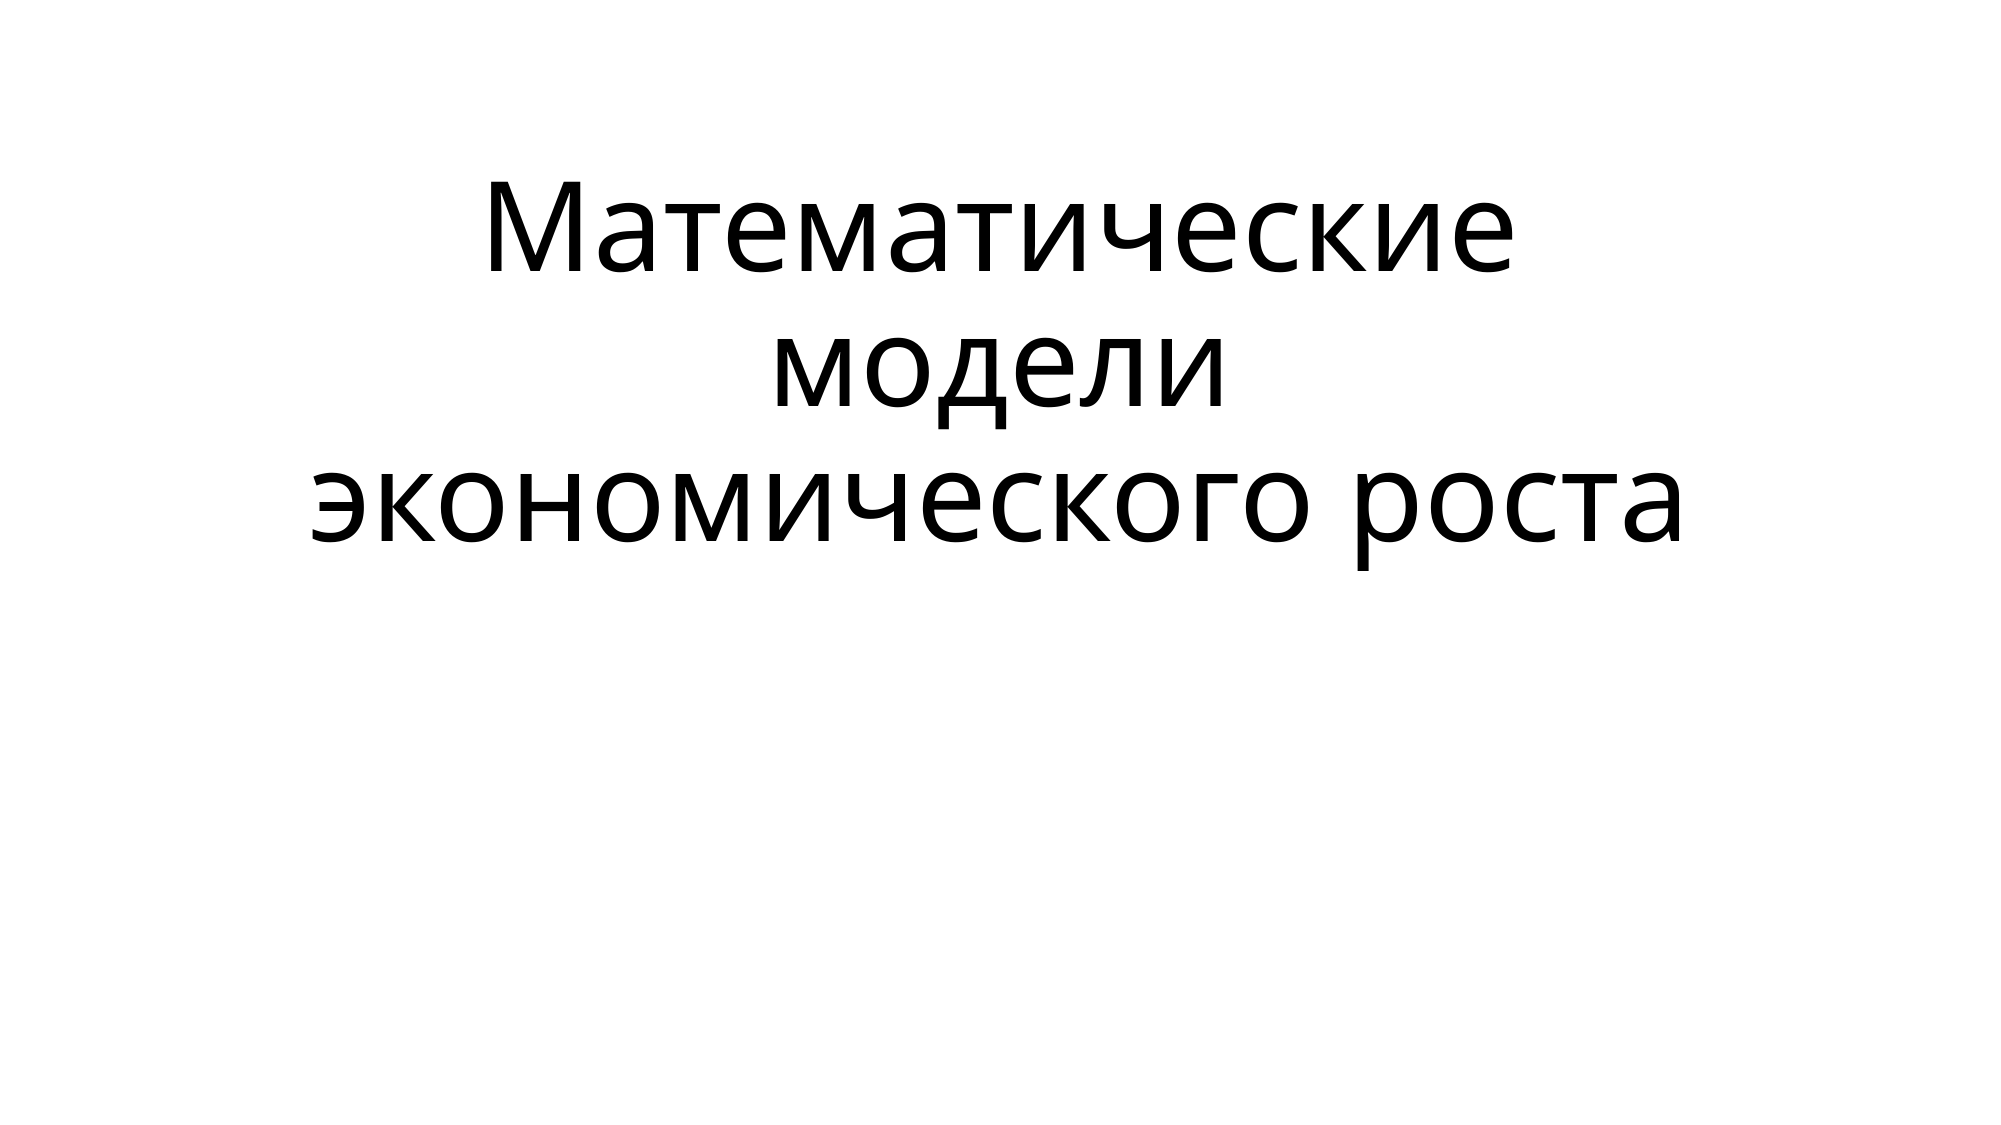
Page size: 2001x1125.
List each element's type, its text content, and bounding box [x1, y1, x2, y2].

title Математические модели экономического роста [249, 184, 1750, 576]
